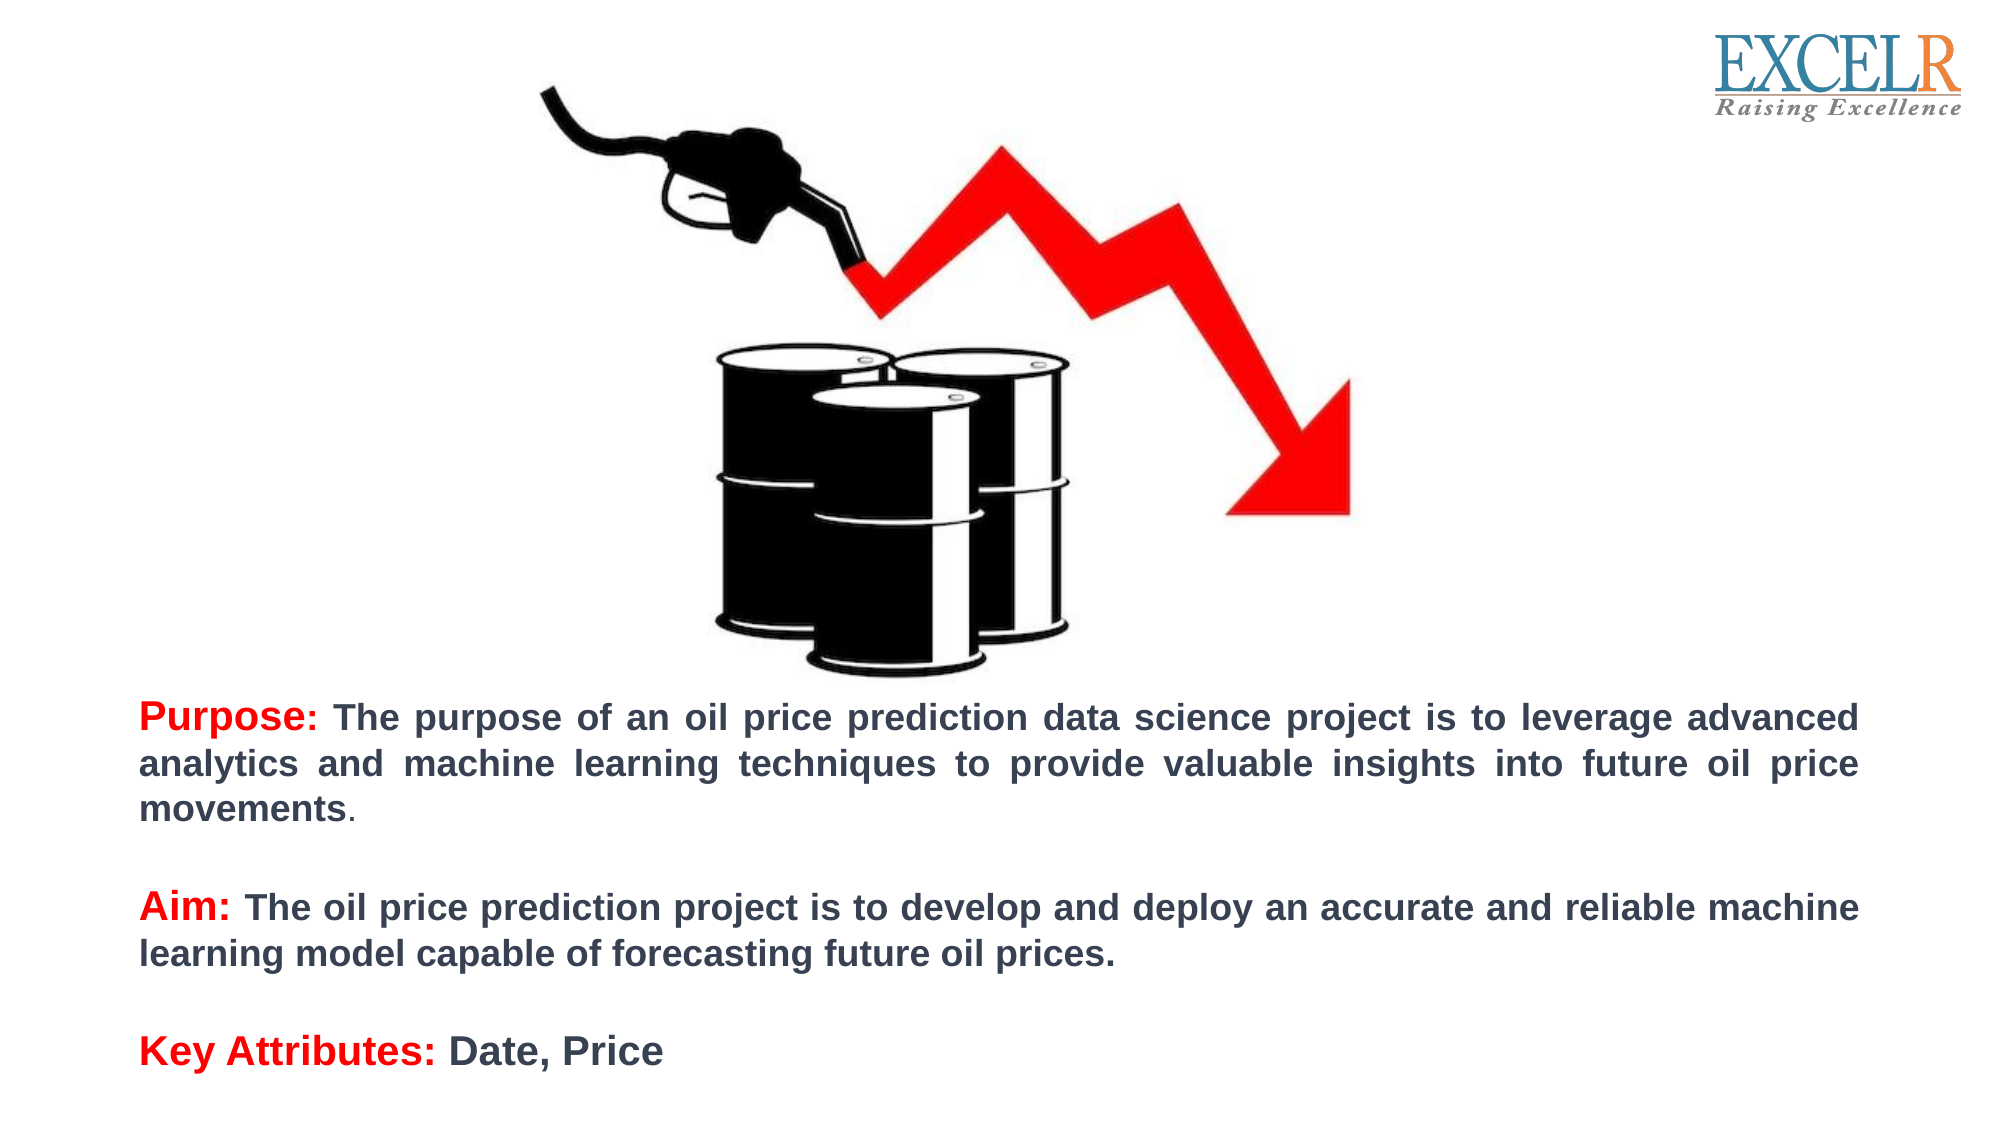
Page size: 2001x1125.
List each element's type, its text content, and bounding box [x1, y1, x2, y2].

picture [1715, 34, 1961, 122]
picture [526, 57, 1409, 701]
text_box Purpose: The purpose of an oil price prediction data science project is to leverage advanced analytics and machine learning techniques to provide valuable insights into future oil price movements. Aim: The oil price prediction project is to develop and deploy an accurate and reliable machine learning model capable of forecasting future oil prices. Key Attributes: Date, Price [123, 680, 1877, 1125]
